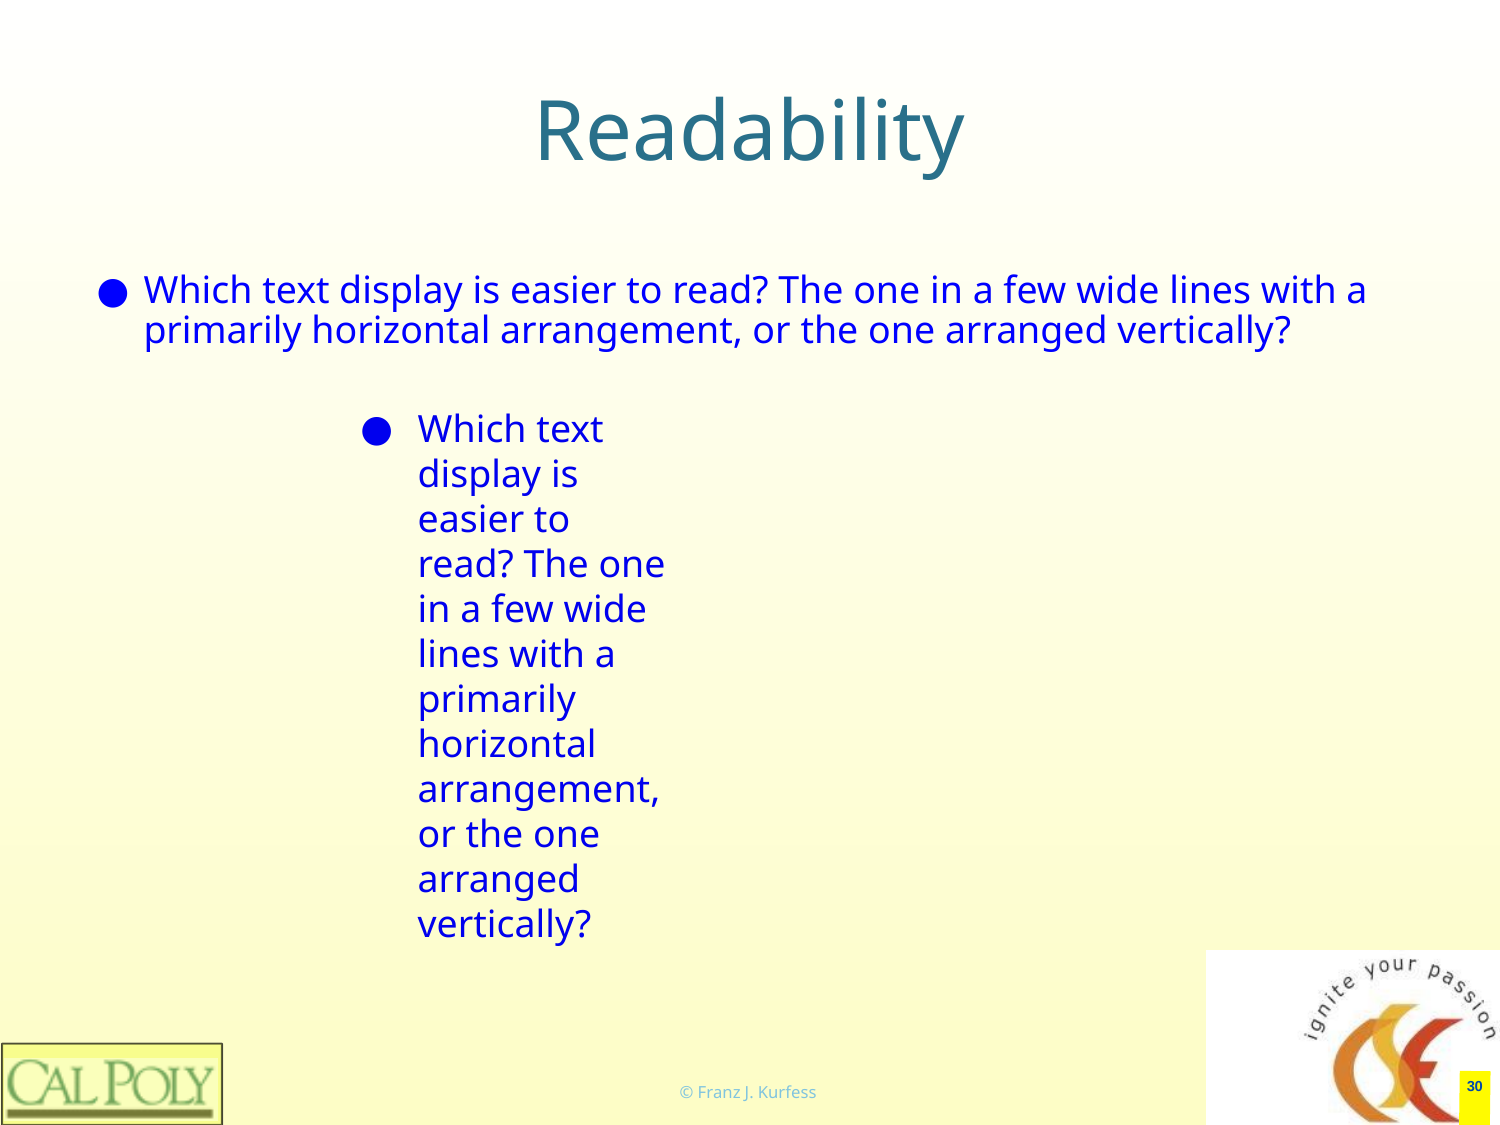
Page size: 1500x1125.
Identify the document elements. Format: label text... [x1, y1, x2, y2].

list Which text display is easier to read? The one in a few wide lines with a primarily horizontal arrangement, or the one arranged vertically? [90, 264, 1410, 448]
text_box Which text display is easier to read? The one in a few wide lines with a primarily horizontal arrangement, or the one arranged vertically? [360, 404, 670, 945]
slide_number ‹#› [1459, 1070, 1491, 1125]
title Readability [90, 0, 1410, 255]
picture [1206, 950, 1500, 1125]
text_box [1, 1043, 223, 1125]
